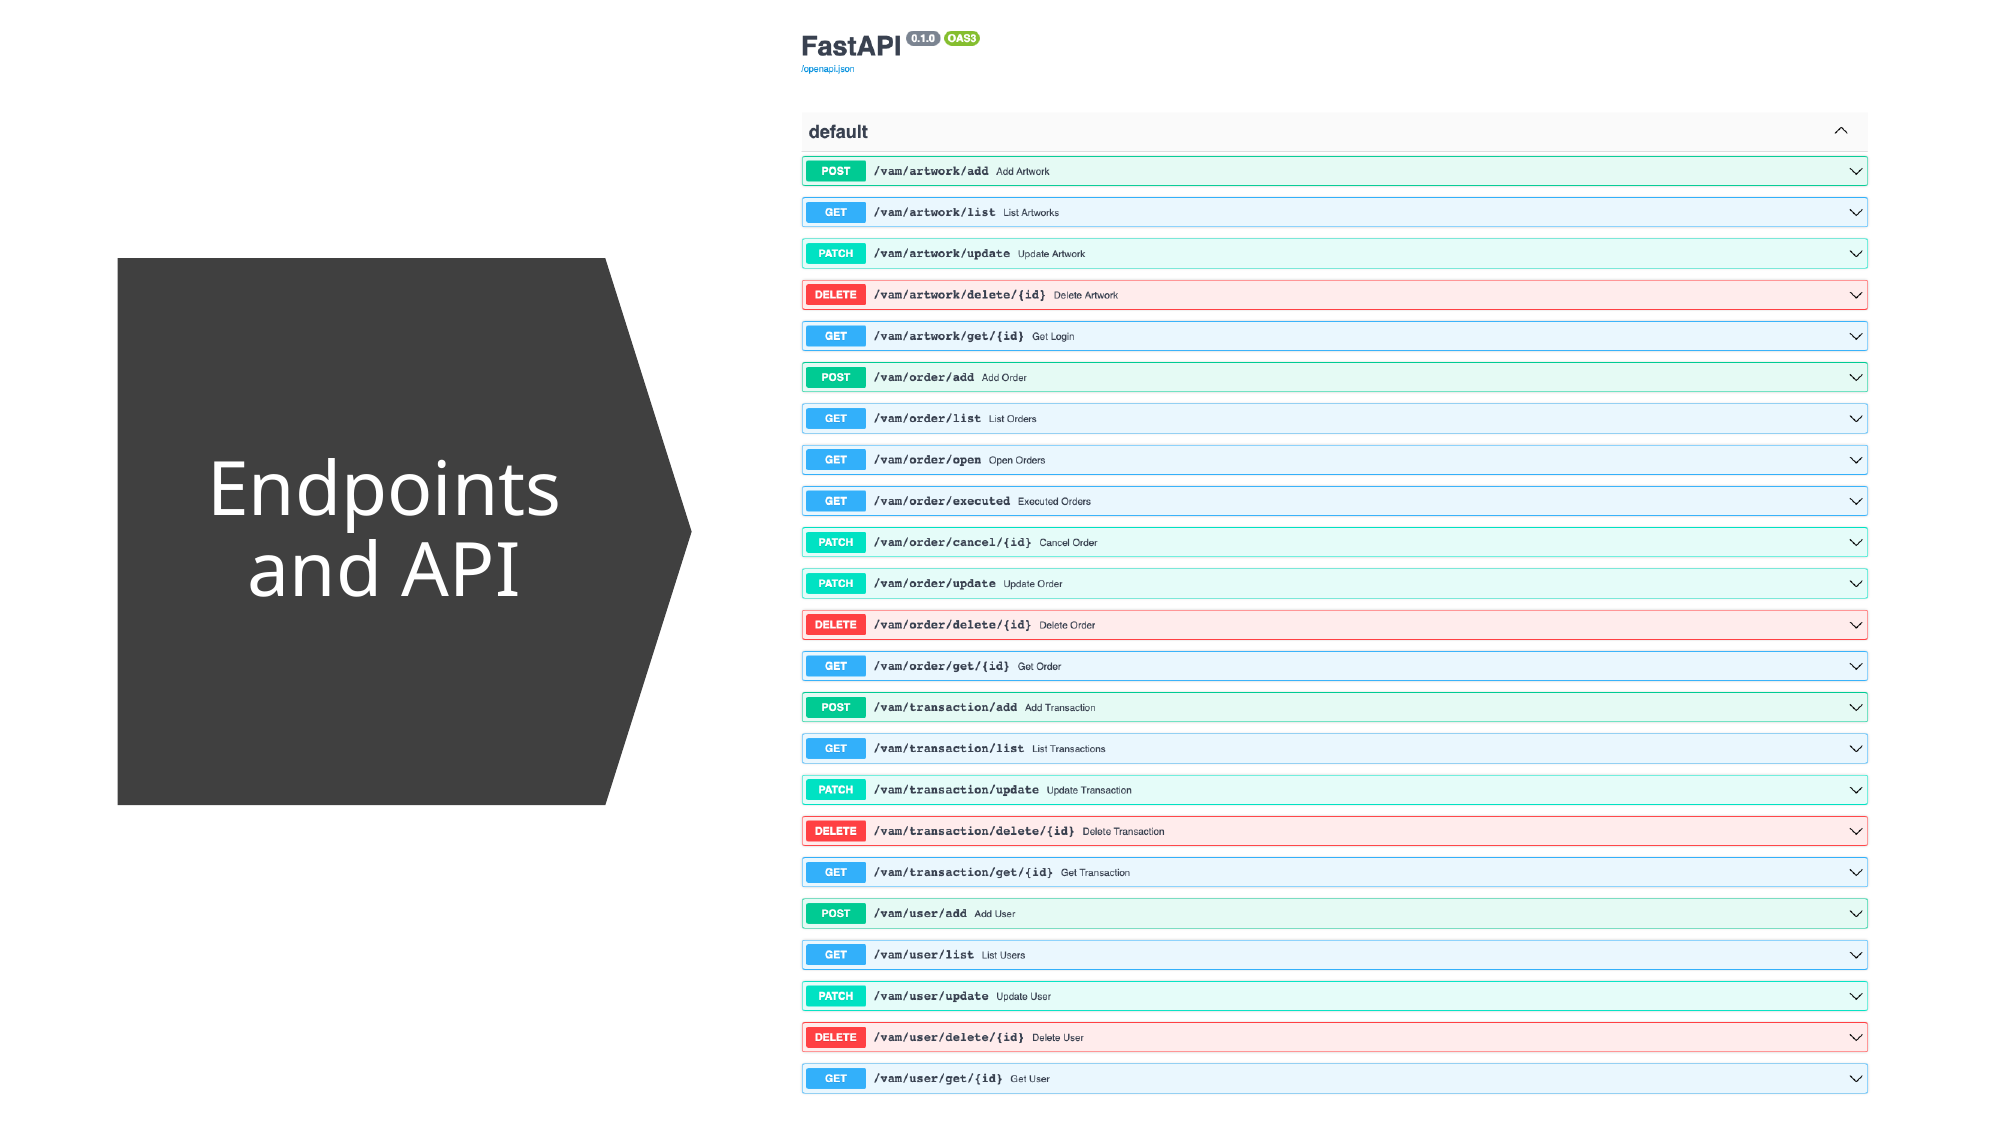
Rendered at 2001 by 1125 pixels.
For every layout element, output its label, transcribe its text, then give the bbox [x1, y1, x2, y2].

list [793, 26, 1883, 1099]
title Endpoints and API [168, 322, 601, 741]
text_box [116, 257, 693, 807]
